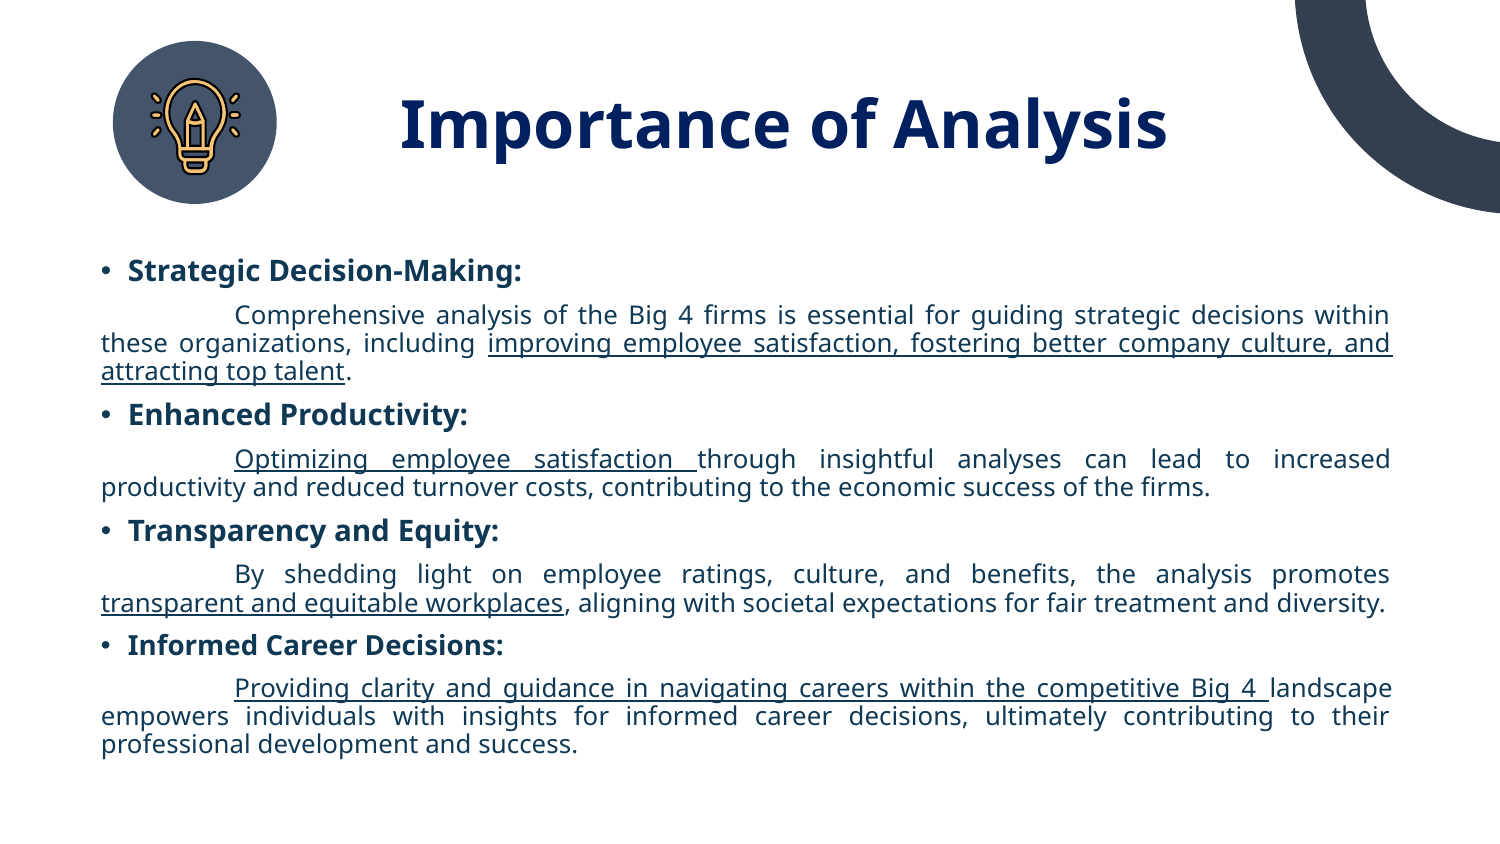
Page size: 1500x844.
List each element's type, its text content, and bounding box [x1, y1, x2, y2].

list Strategic Decision-Making: Comprehensive analysis of the Big 4 firms is essential for guiding strategic decisions within these organizations, including improving employee satisfaction, fostering better company culture, and attracting top talent. Enhanced Productivity: Optimizing employee satisfaction through insightful analyses can lead to increased productivity and reduced turnover costs, contributing to the economic success of the firms. Transparency and Equity: By shedding light on employee ratings, culture, and benefits, the analysis promotes transparent and equitable workplaces, aligning with societal expectations for fair treatment and diversity. Informed Career Decisions: Providing clarity and guidance in navigating careers within the competitive Big 4 landscape empowers individuals with insights for informed career decisions, ultimately contributing to their professional development and success. [85, 248, 1408, 785]
text_box [1294, 0, 1500, 214]
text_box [150, 78, 240, 175]
title Importance of Analysis [103, 44, 1397, 208]
text_box [112, 40, 277, 204]
